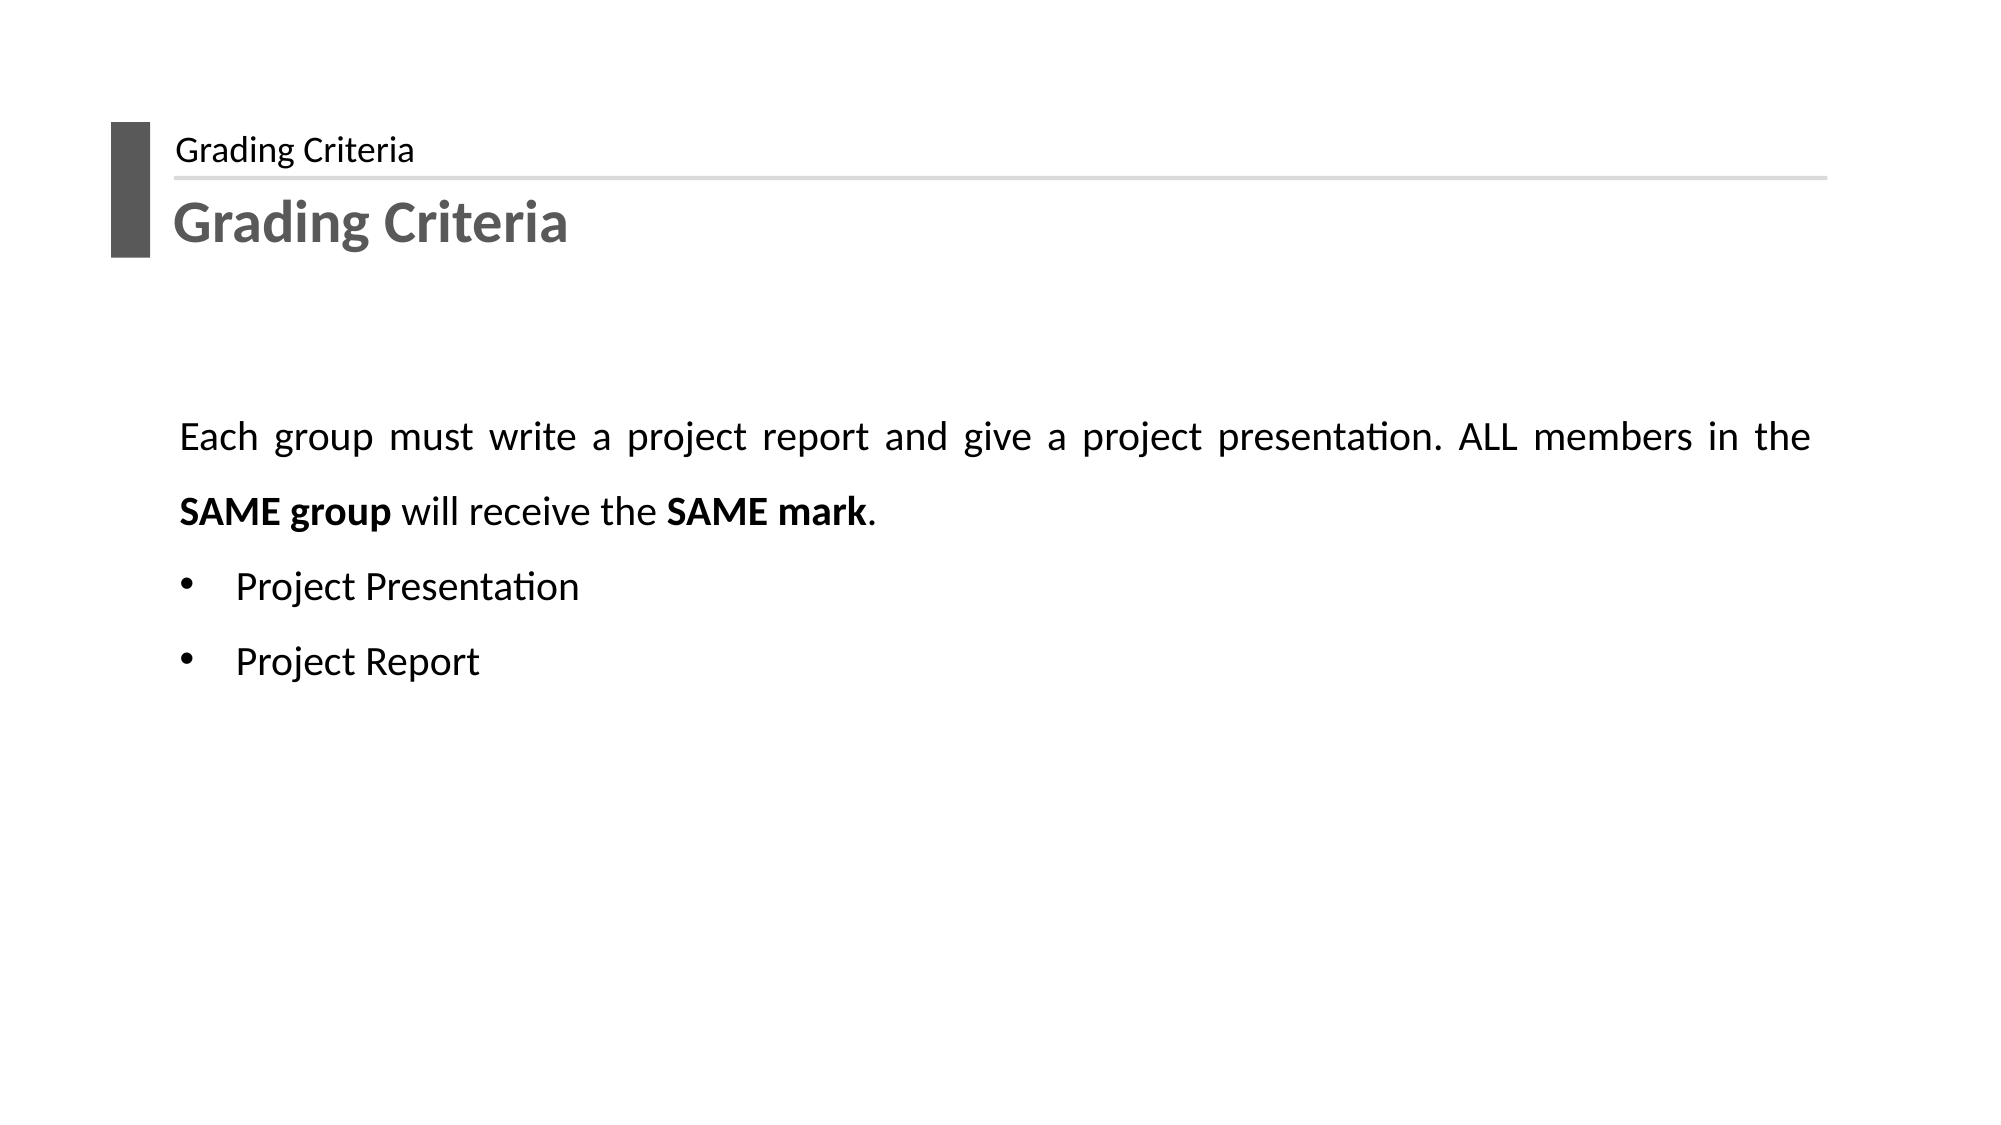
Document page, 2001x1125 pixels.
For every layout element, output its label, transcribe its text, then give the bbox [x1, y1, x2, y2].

text_box Grading Criteria [160, 117, 973, 174]
text_box [1296, 175, 1828, 181]
text_box Grading Criteria [158, 174, 1296, 262]
text_box [110, 121, 151, 259]
text_box Each group must write a project report and give a project presentation. ALL members in the SAME group will receive the SAME mark. Project Presentation Project Report [89, 326, 1828, 816]
